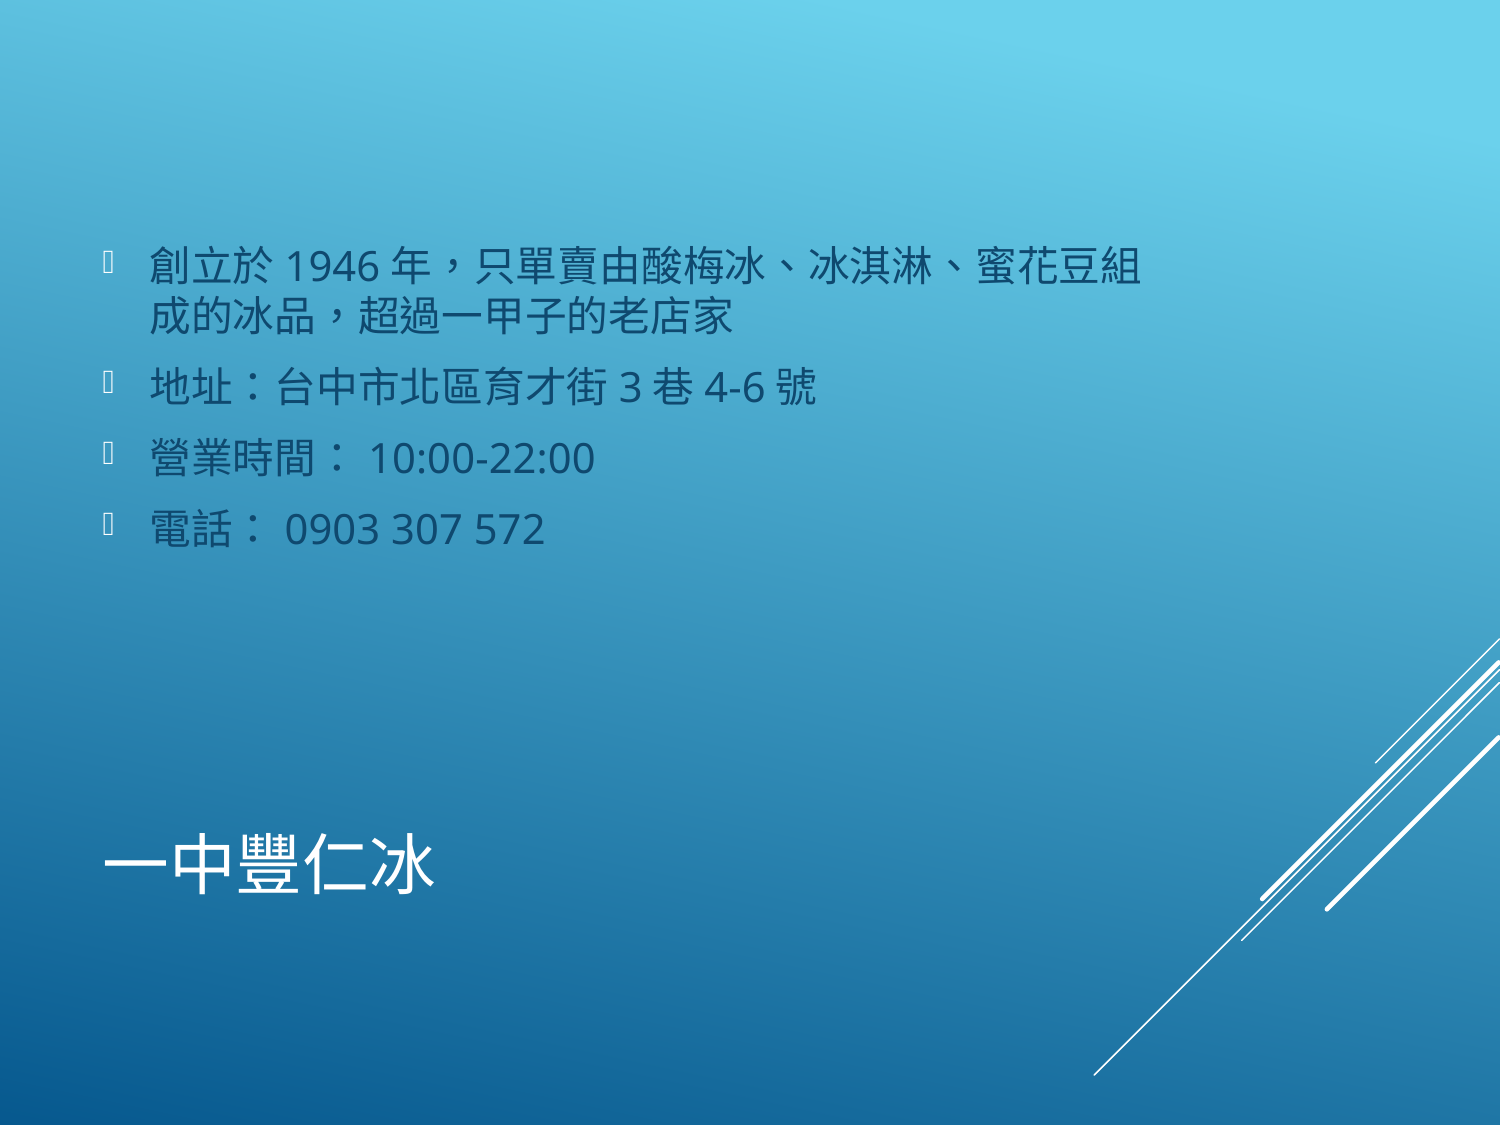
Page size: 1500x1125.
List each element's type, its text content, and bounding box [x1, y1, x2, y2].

list 創立於1946年，只單賣由酸梅冰、冰淇淋、蜜花豆組成的冰品，超過一甲子的老店家 地址：台中市北區育才街3巷4-6號 營業時間：10:00-22:00 電話：0903 307 572 [87, 87, 1163, 706]
title 一中豐仁冰 [87, 737, 1163, 988]
